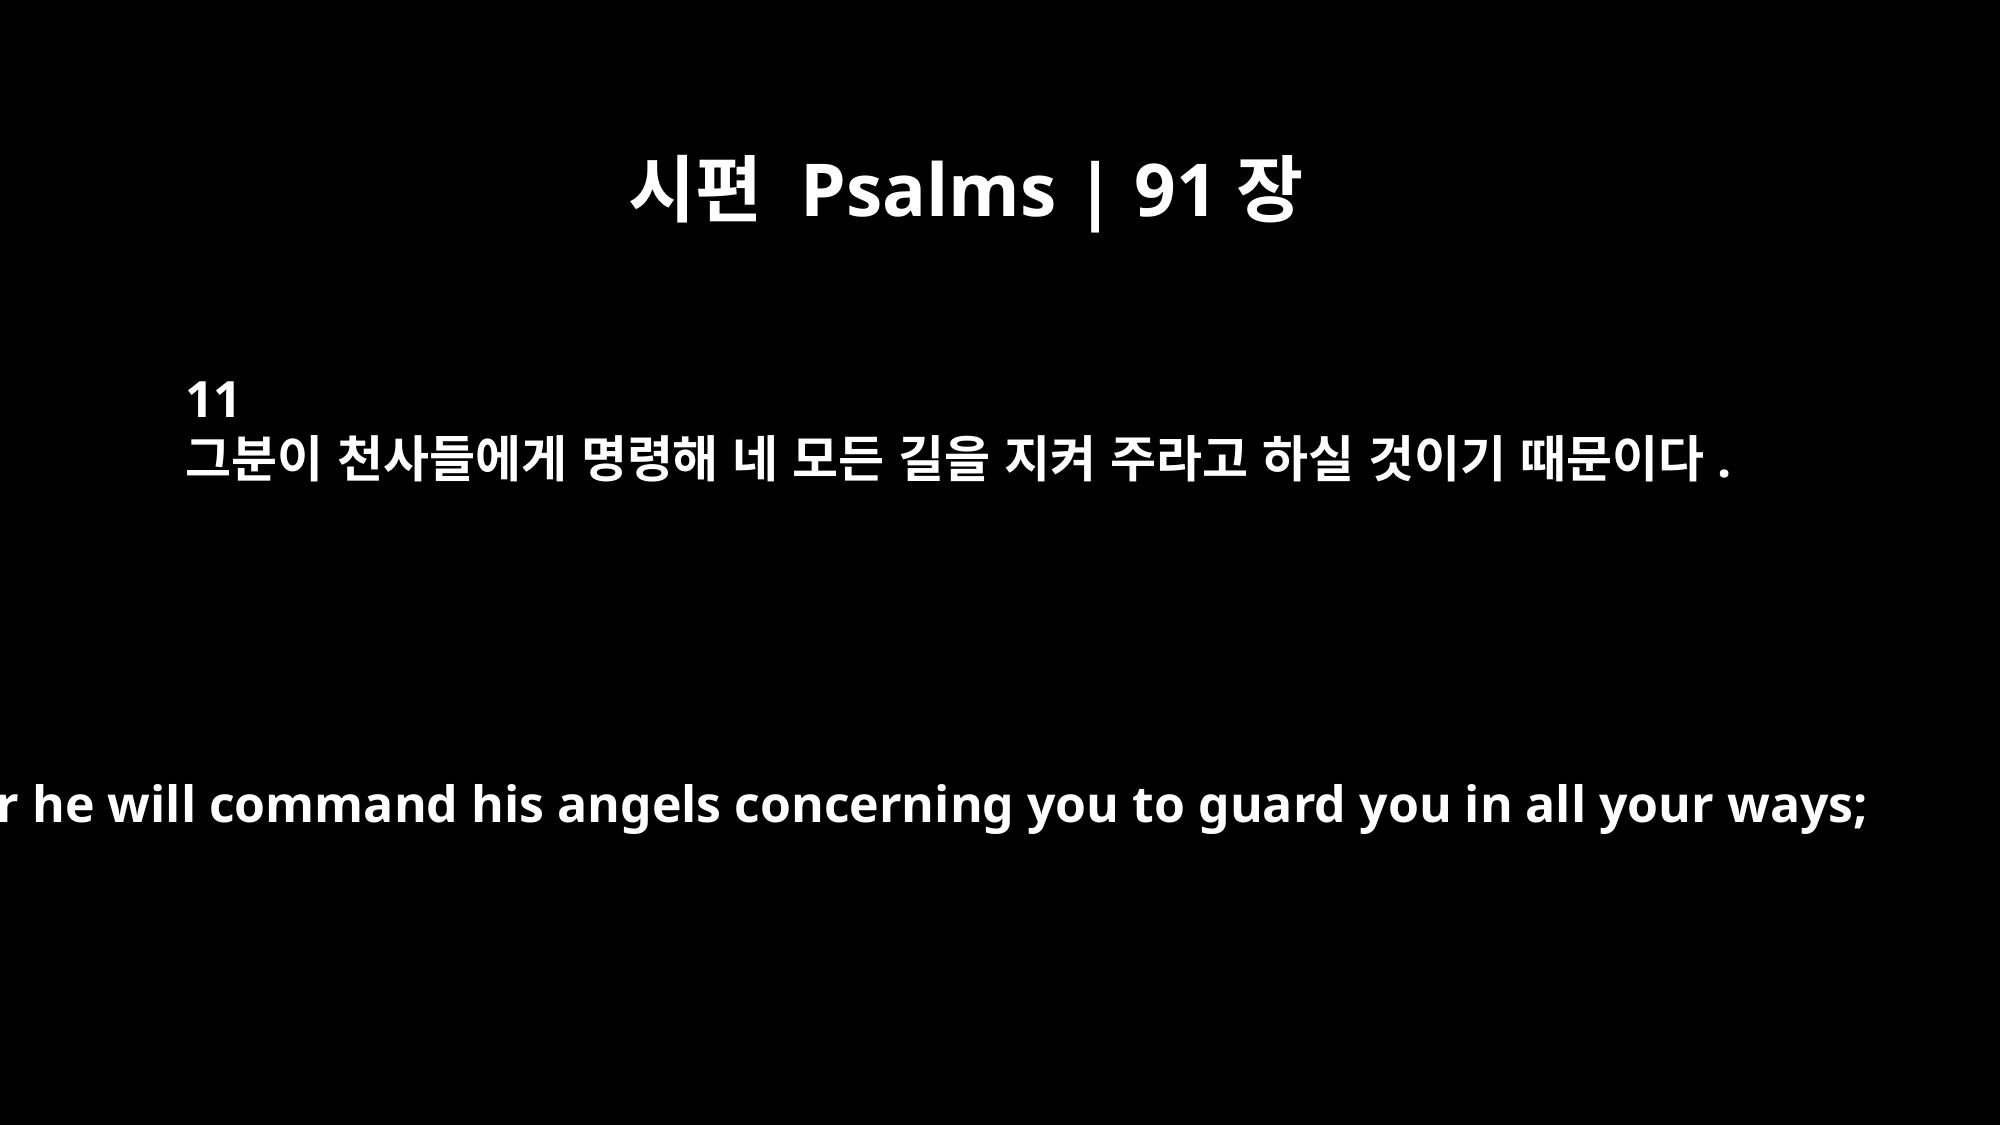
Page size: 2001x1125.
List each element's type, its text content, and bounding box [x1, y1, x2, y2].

text_box 11 그분이 천사들에게 명령해 네 모든 길을 지켜 주라고 하실 것이기 때문이다. [170, 359, 1747, 495]
text_box 시편 Psalms | 91장 [613, 136, 1319, 239]
text_box For he will command his angels concerning you to guard you in all your ways; [0, 764, 1884, 840]
